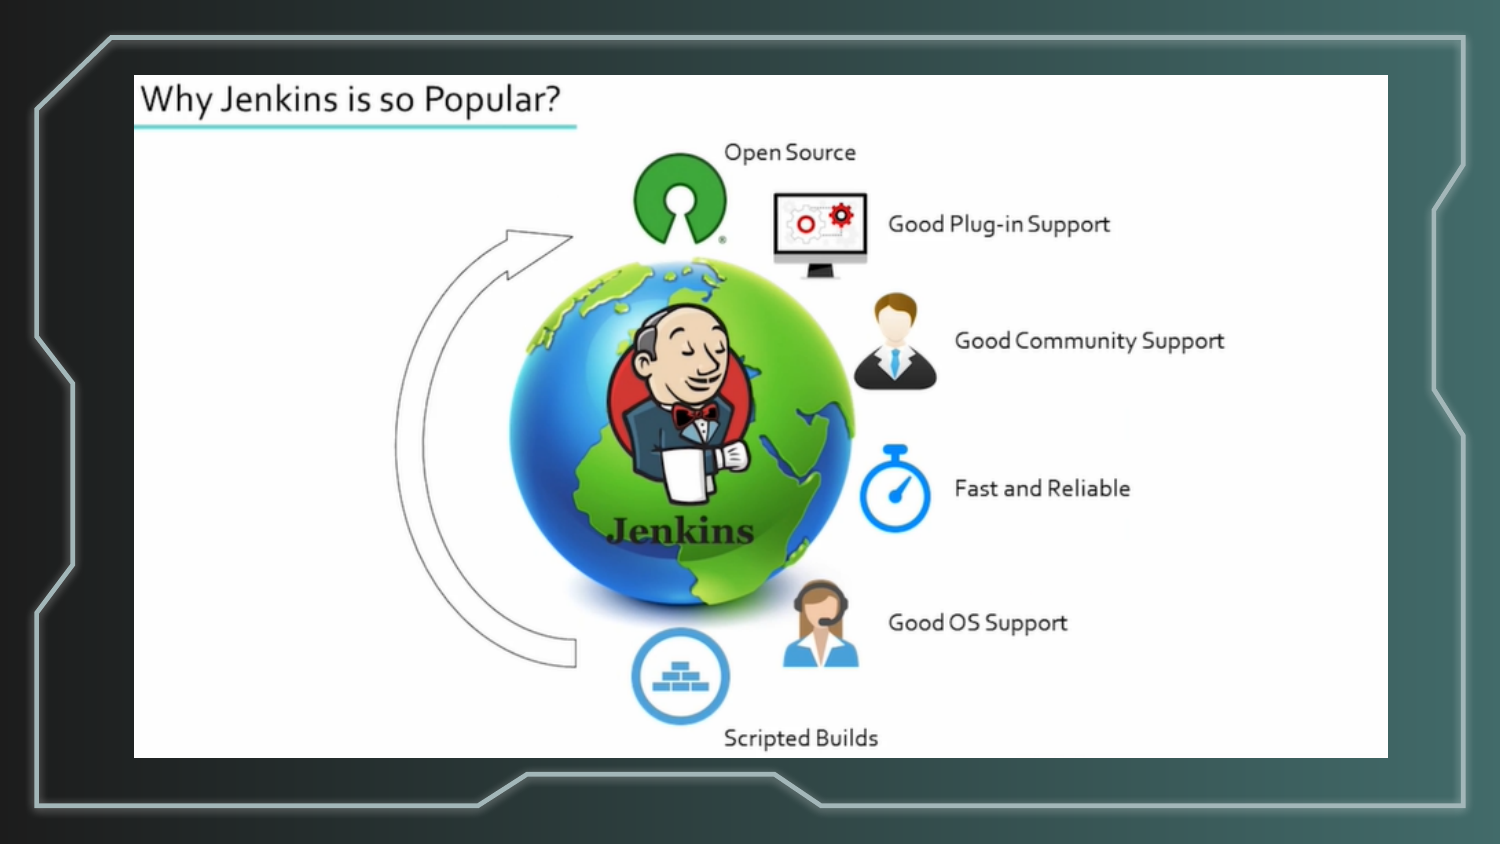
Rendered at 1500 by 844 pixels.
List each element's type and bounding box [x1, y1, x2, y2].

picture [134, 75, 1389, 758]
